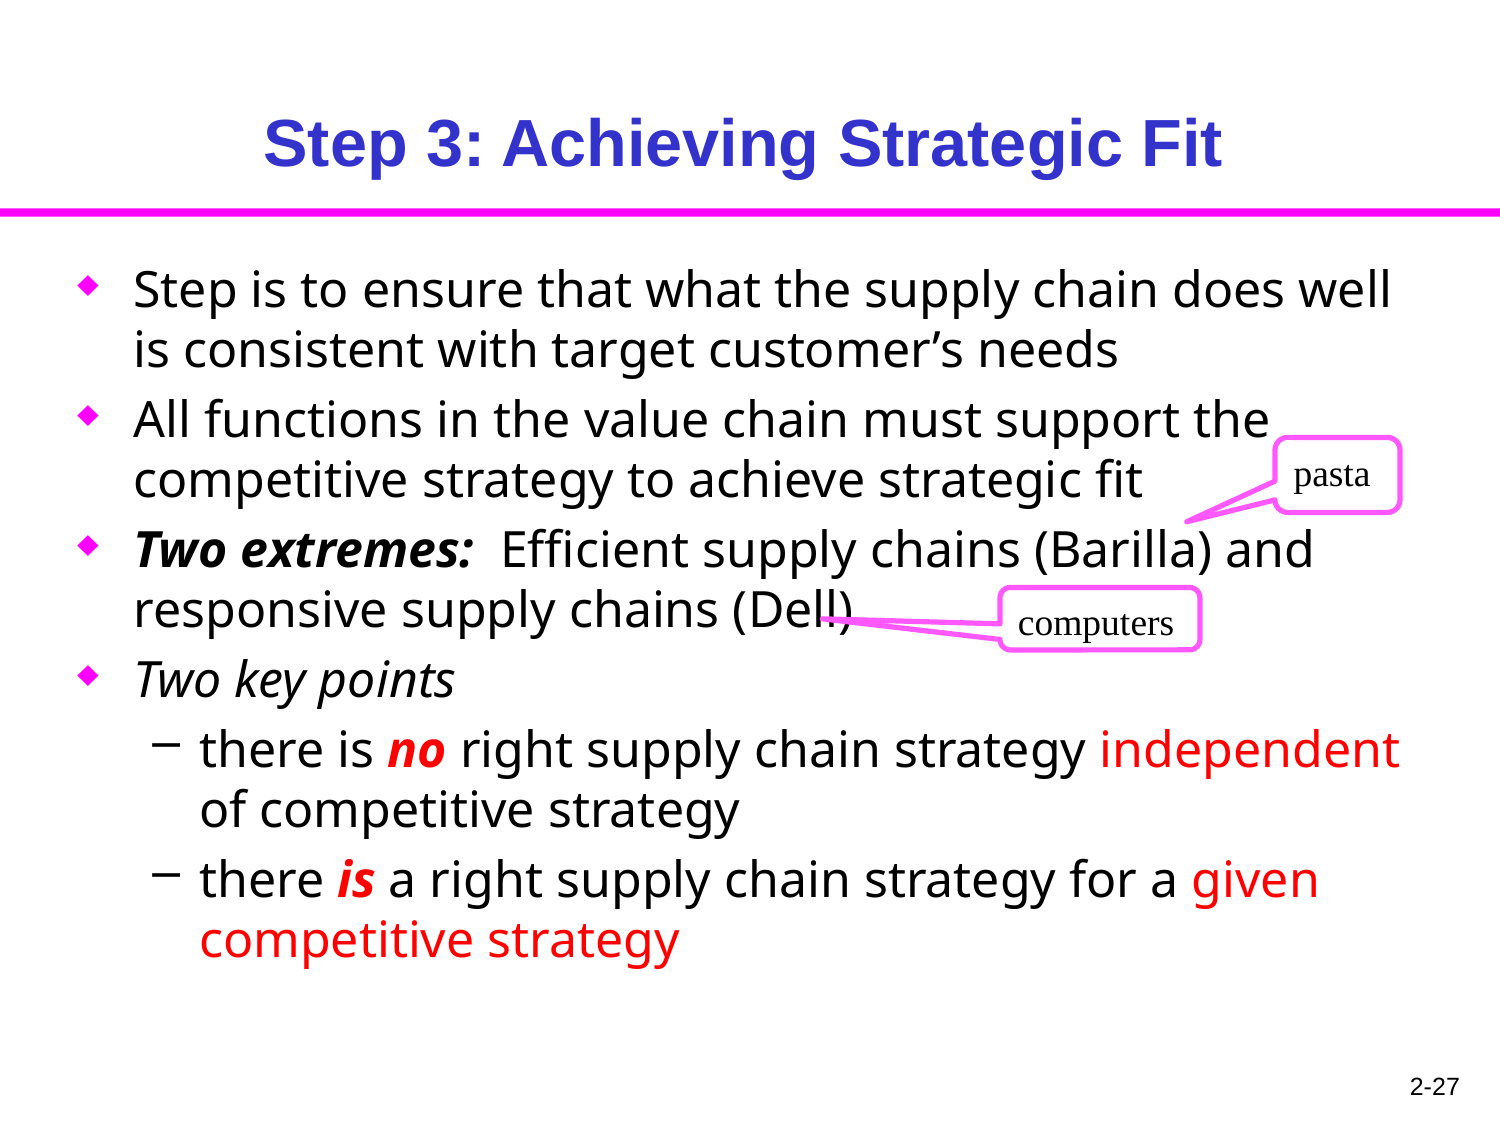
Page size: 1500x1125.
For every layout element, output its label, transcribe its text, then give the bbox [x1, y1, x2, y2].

list Step is to ensure that what the supply chain does well is consistent with target customer’s needs All functions in the value chain must support the competitive strategy to achieve strategic fit Two extremes: Efficient supply chains (Barilla) and responsive supply chains (Dell) Two key points there is no right supply chain strategy independent of competitive strategy there is a right supply chain strategy for a given competitive strategy [62, 249, 1425, 1063]
text_box computers [822, 587, 1201, 650]
slide_number 2-27 [1162, 1062, 1475, 1125]
text_box pasta [1186, 437, 1401, 522]
title Step 3: Achieving Strategic Fit [62, 50, 1425, 188]
